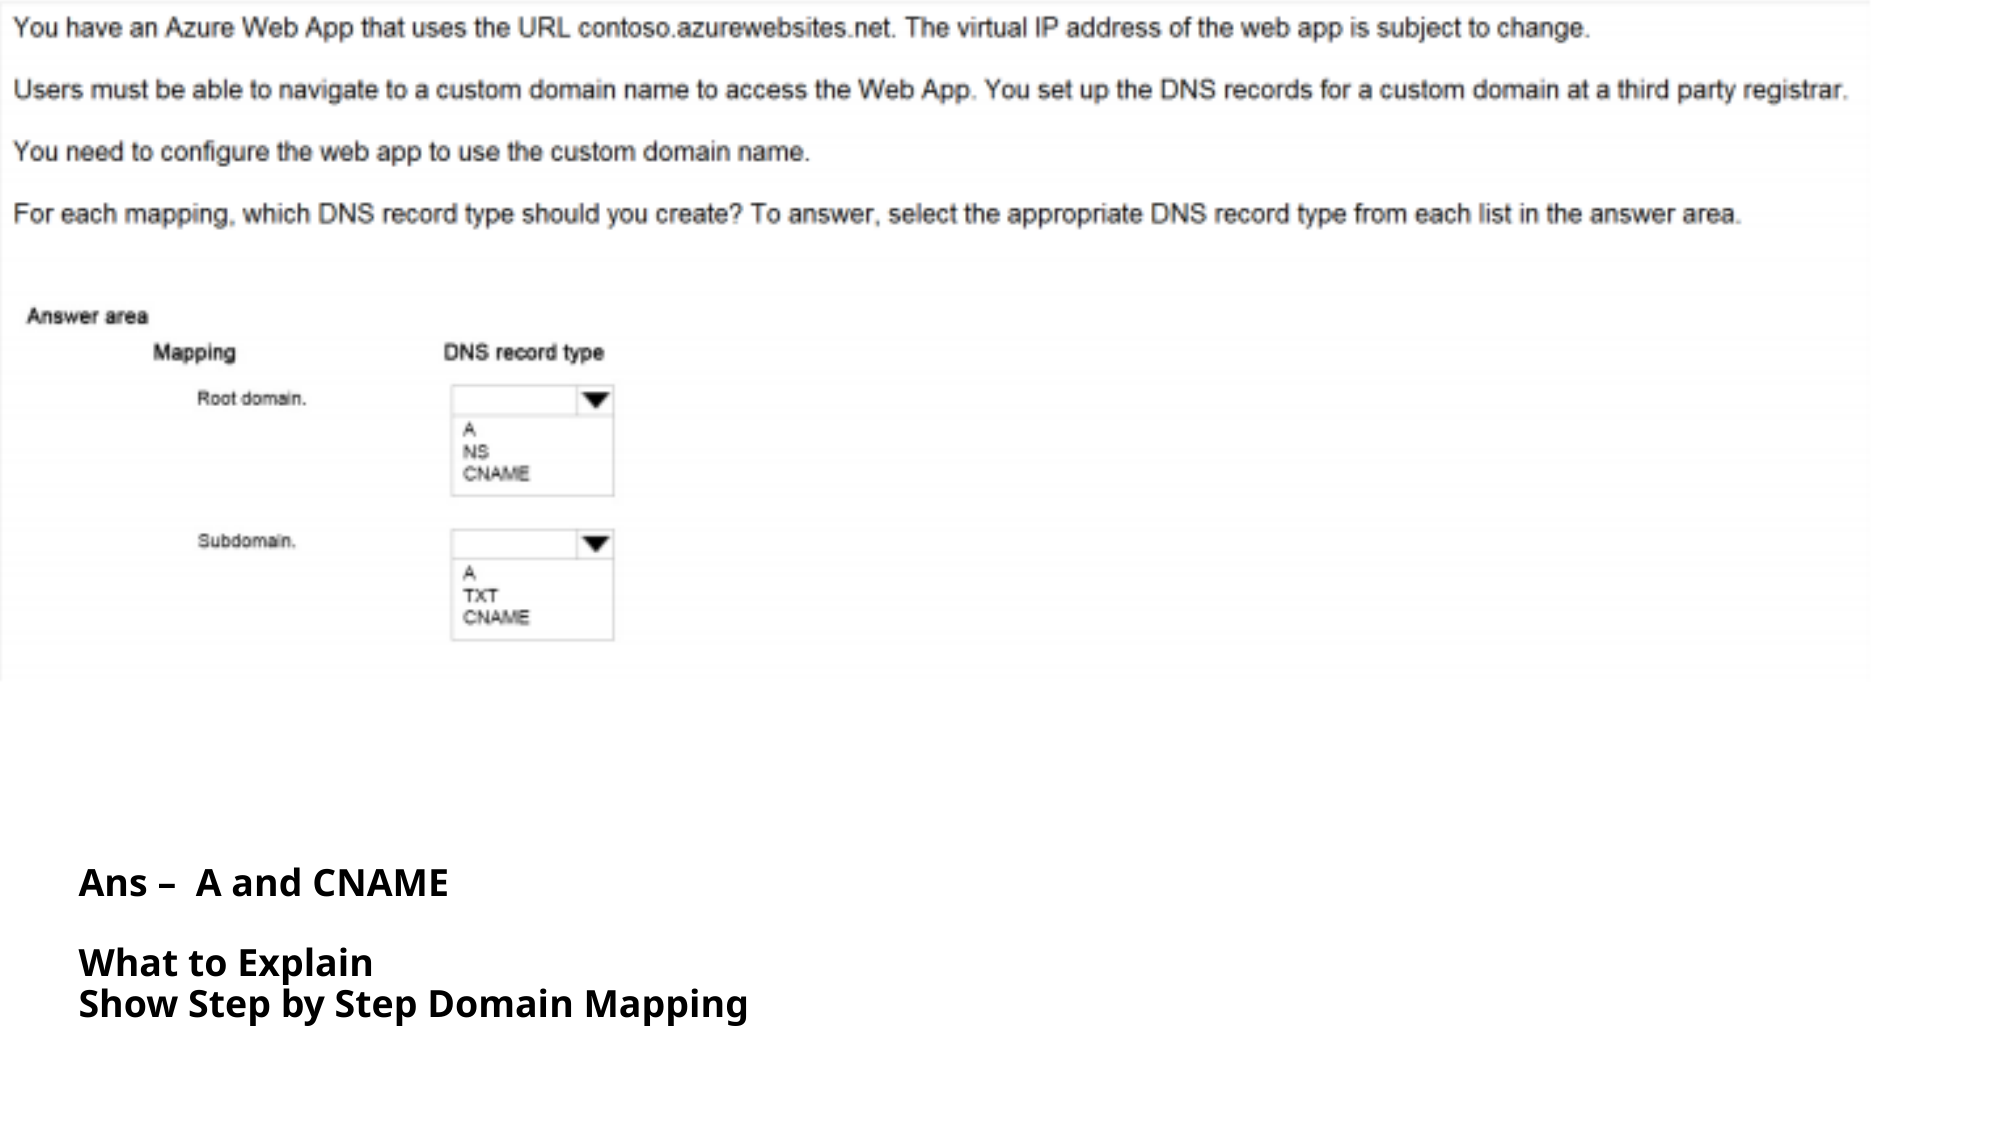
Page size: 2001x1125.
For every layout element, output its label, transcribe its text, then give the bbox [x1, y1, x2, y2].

picture [0, 0, 1894, 742]
title Ans – A and CNAME What to Explain Show Step by Step Domain Mapping [63, 810, 1968, 1079]
